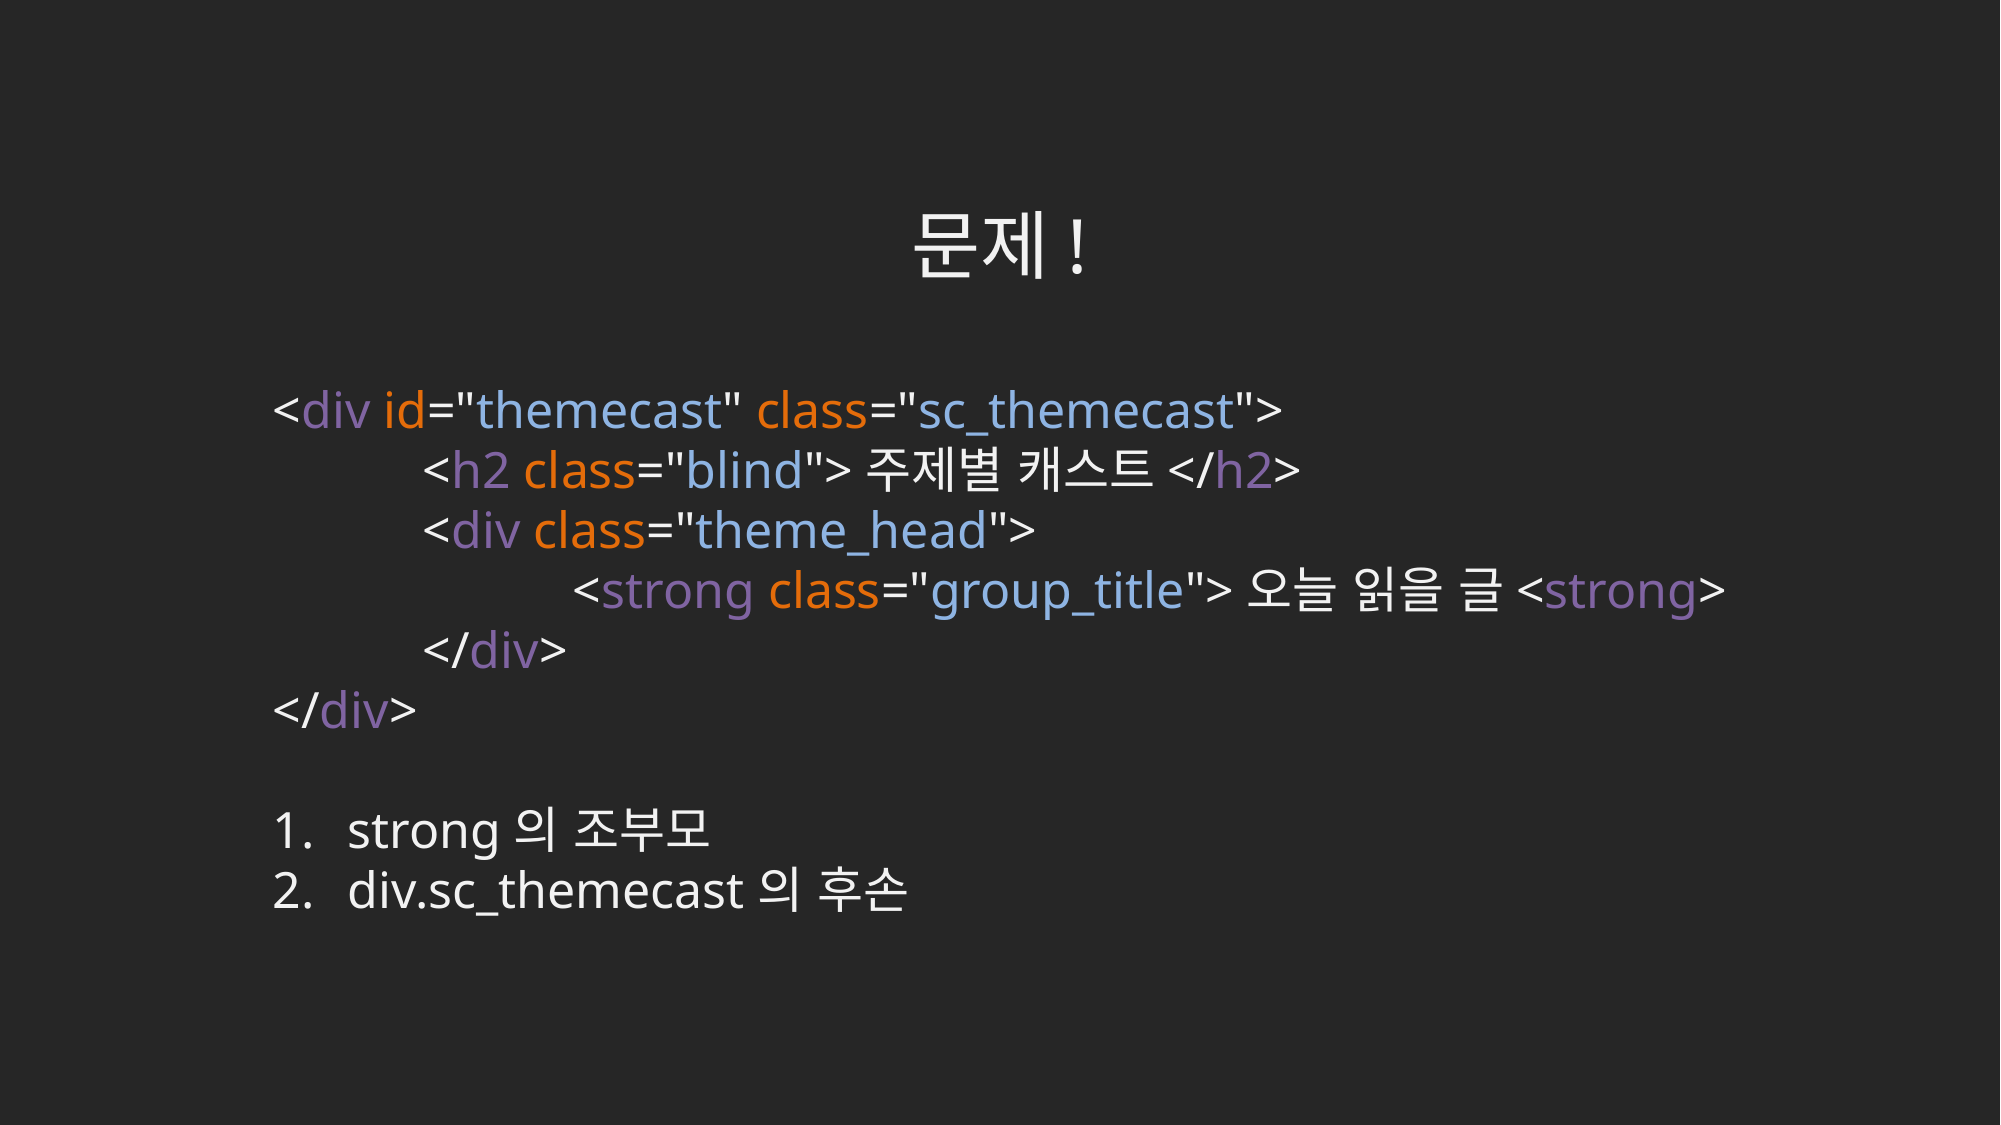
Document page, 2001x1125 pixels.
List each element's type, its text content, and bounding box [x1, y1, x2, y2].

text_box 문제! <div id="themecast" class="sc_themecast"> <h2 class="blind">주제별 캐스트</h2> <div class="theme_head"> <strong class="group_title">오늘 읽을 글<strong> </div> </div> strong의 조부모 div.sc_themecast의 후손 [259, 191, 1741, 927]
